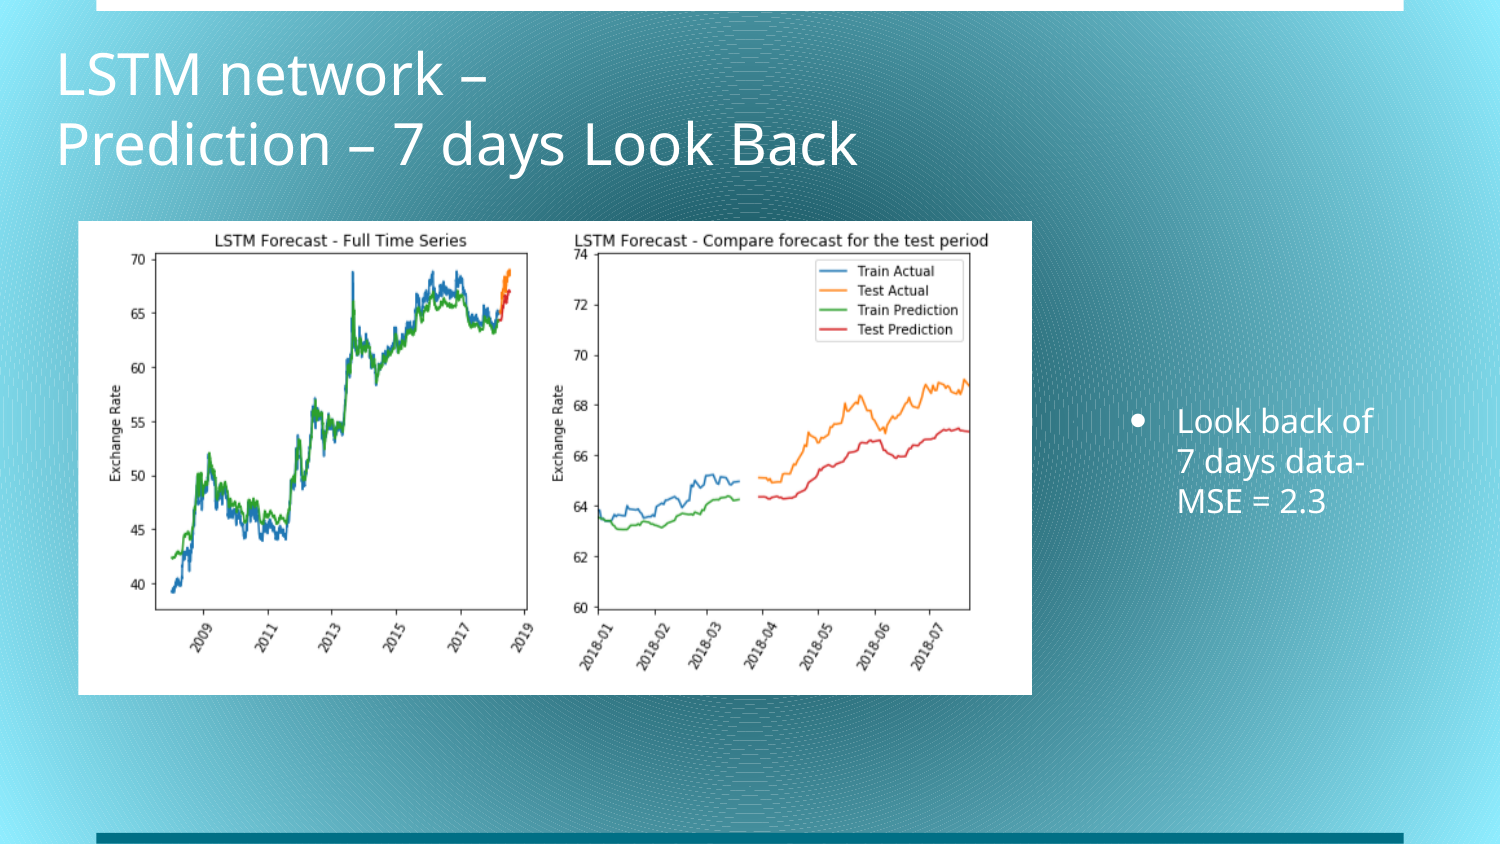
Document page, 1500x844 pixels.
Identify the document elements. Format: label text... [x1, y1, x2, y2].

title LSTM network – Prediction – 7 days Look Back [40, 28, 1410, 187]
picture [78, 221, 1033, 695]
text_box Look back of 7 days data- MSE = 2.3 [1114, 392, 1403, 608]
